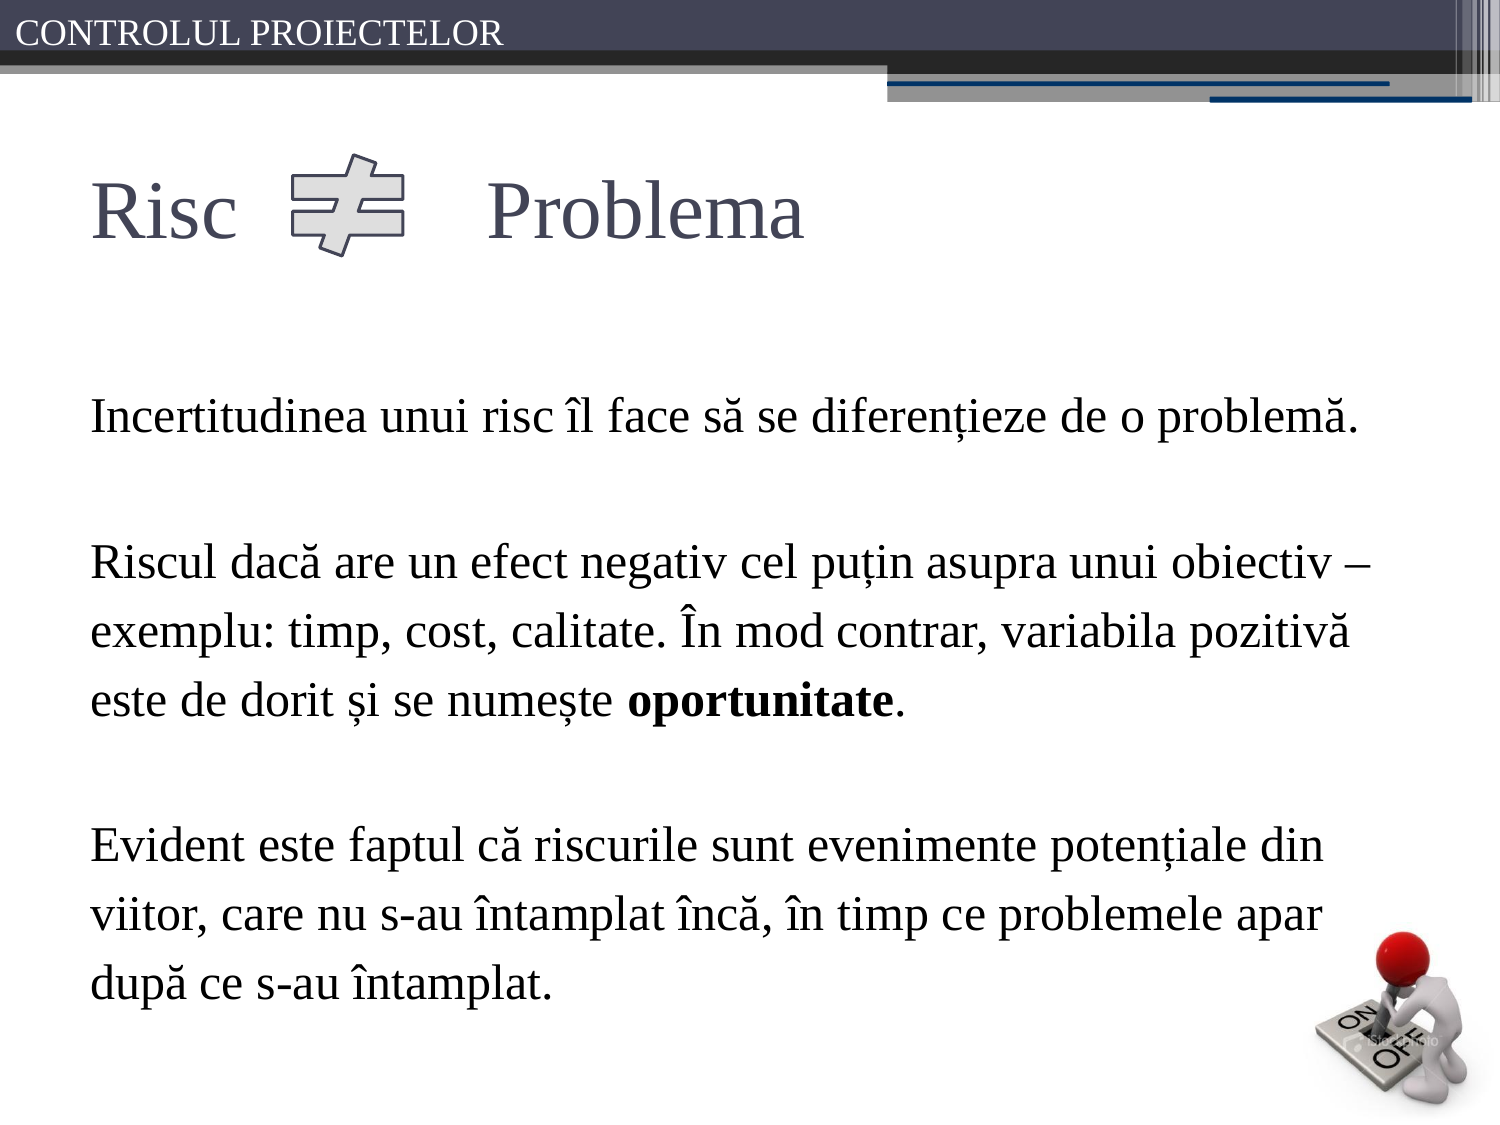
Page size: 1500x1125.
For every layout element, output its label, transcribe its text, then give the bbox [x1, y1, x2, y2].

title Risc Problema [75, 117, 1425, 293]
picture [1297, 922, 1500, 1125]
text_box [292, 154, 403, 256]
list Incertitudinea unui risc îl face să se diferențieze de o problemă. Riscul dacă are un efect negativ cel puțin asupra unui obiectiv – exemplu: timp, cost, calitate. În mod contrar, variabila pozitivă este de dorit și se numește oportunitate. Evident este faptul că riscurile sunt evenimente potențiale din viitor, care nu s-au întamplat încă, în timp ce problemele apar după ce s-au întamplat. [75, 304, 1425, 1079]
